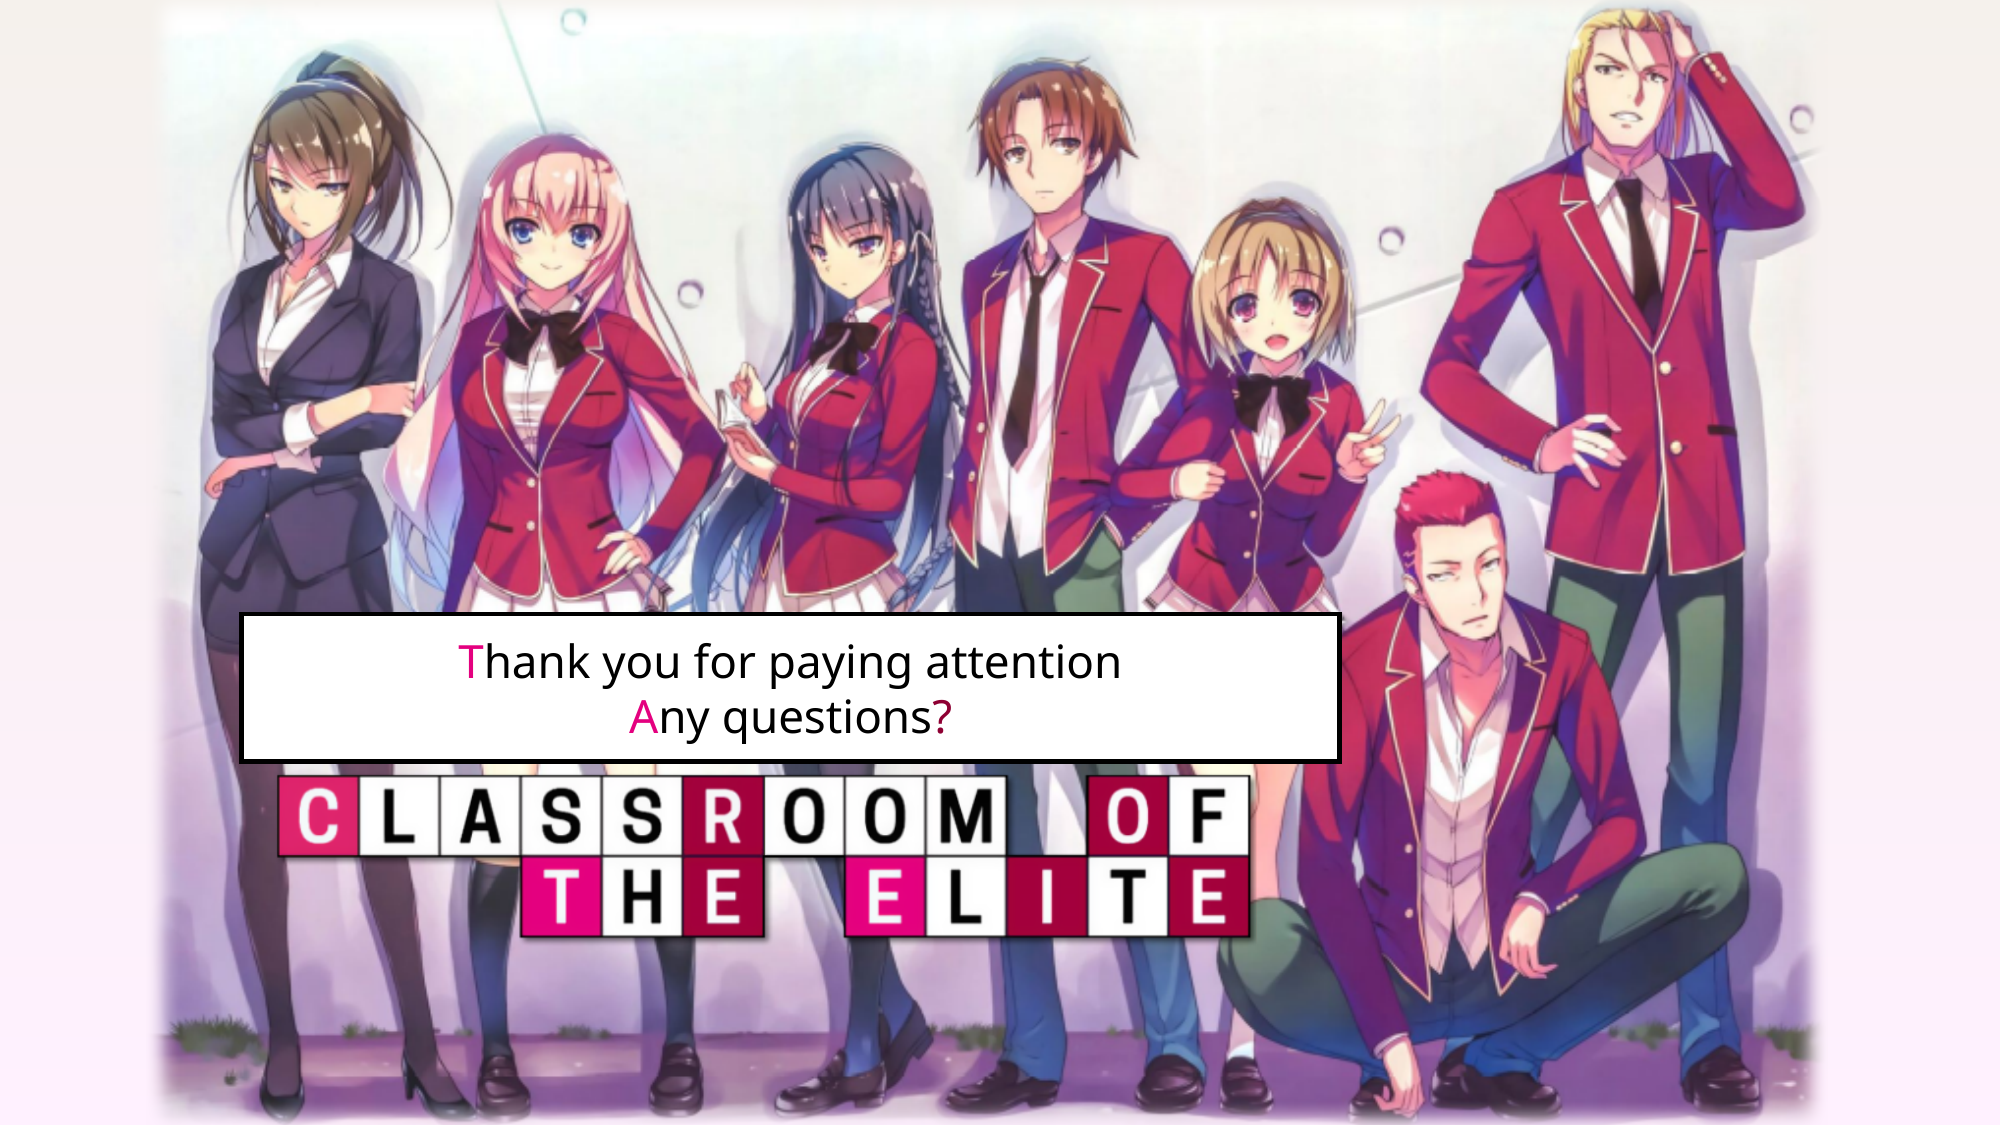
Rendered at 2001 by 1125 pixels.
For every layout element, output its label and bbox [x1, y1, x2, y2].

picture [146, 0, 1828, 1125]
